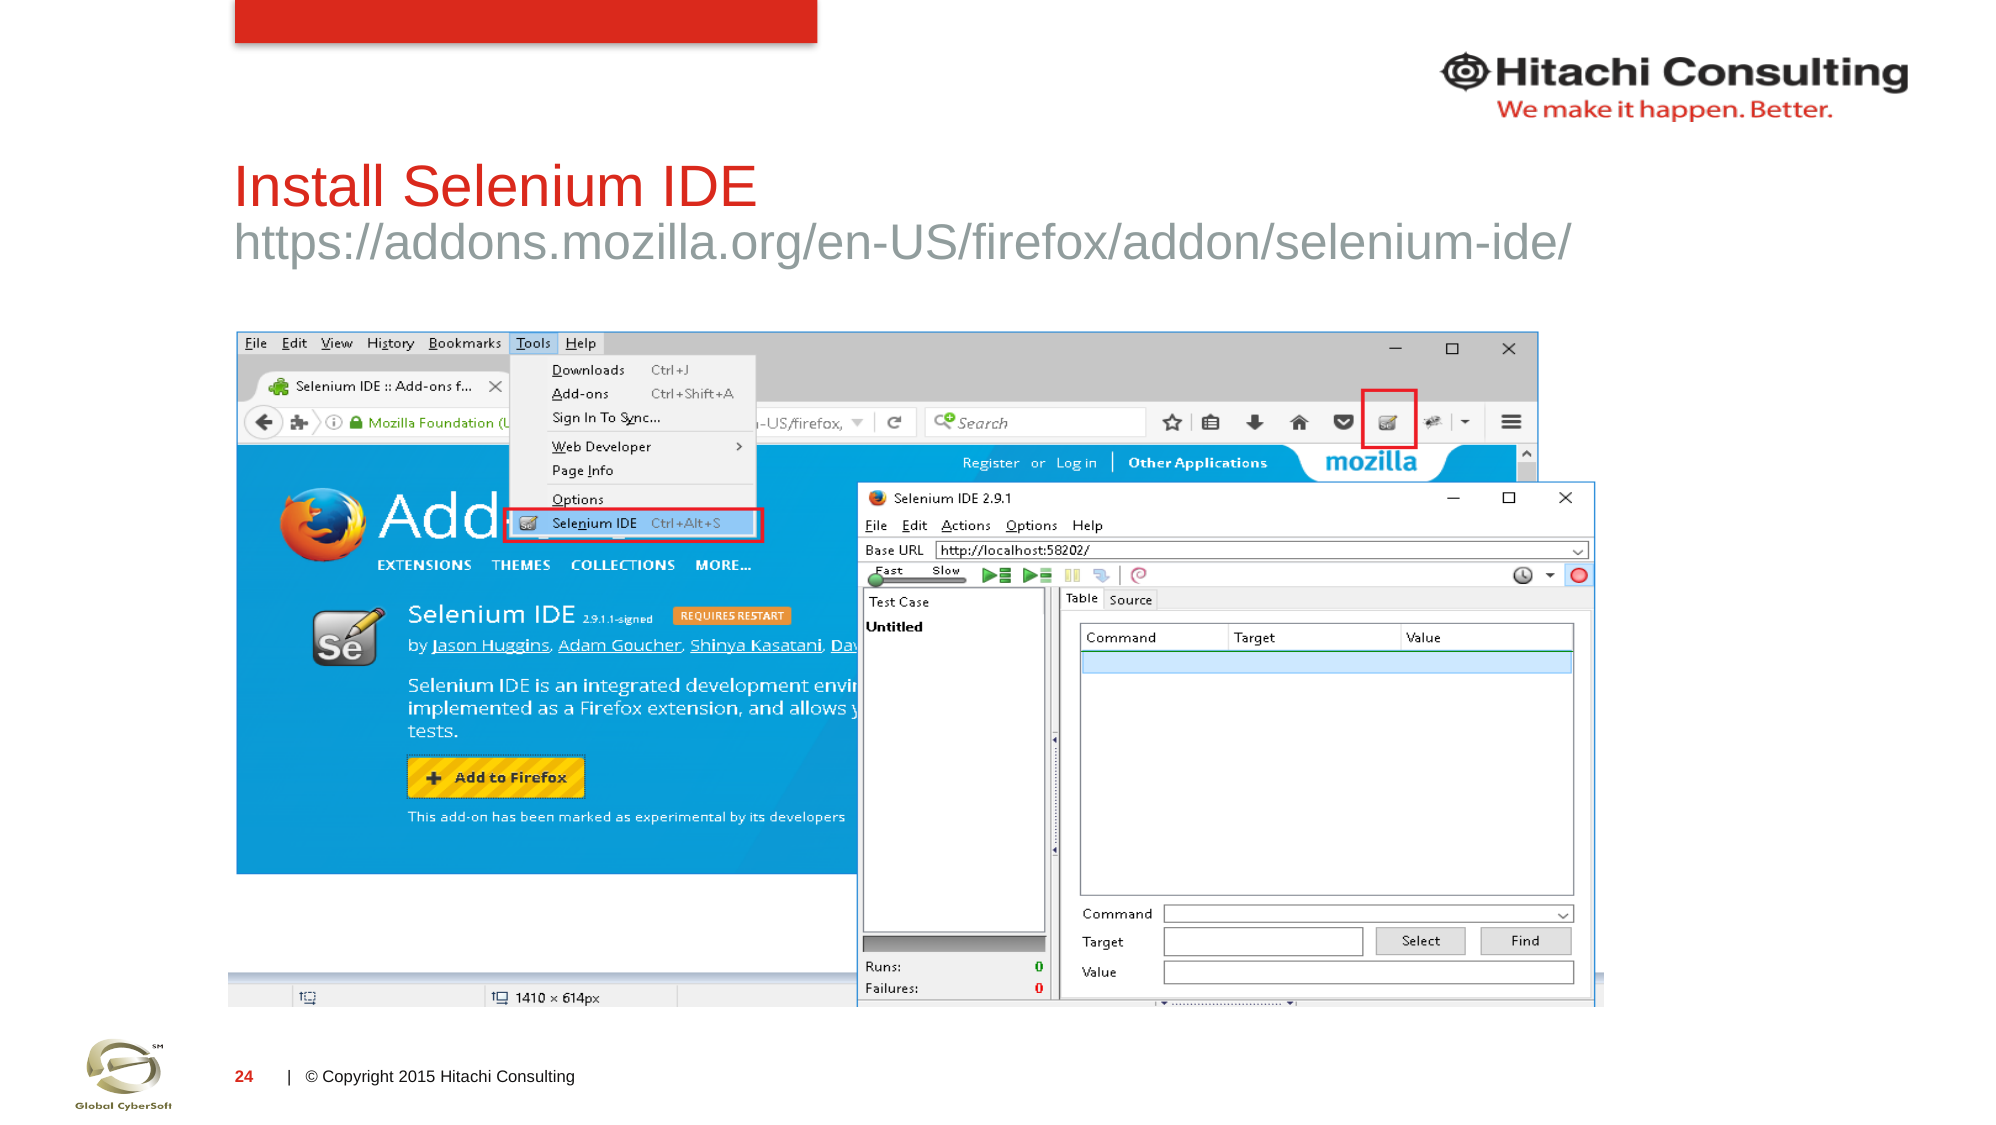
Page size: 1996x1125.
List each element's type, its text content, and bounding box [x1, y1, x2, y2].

list https://addons.mozilla.org/en-US/firefox/addon/selenium-ide/ [233, 225, 1896, 291]
picture [1439, 51, 1908, 122]
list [228, 324, 1604, 1007]
title Install Selenium IDE [233, 148, 1896, 224]
picture [71, 1036, 174, 1113]
